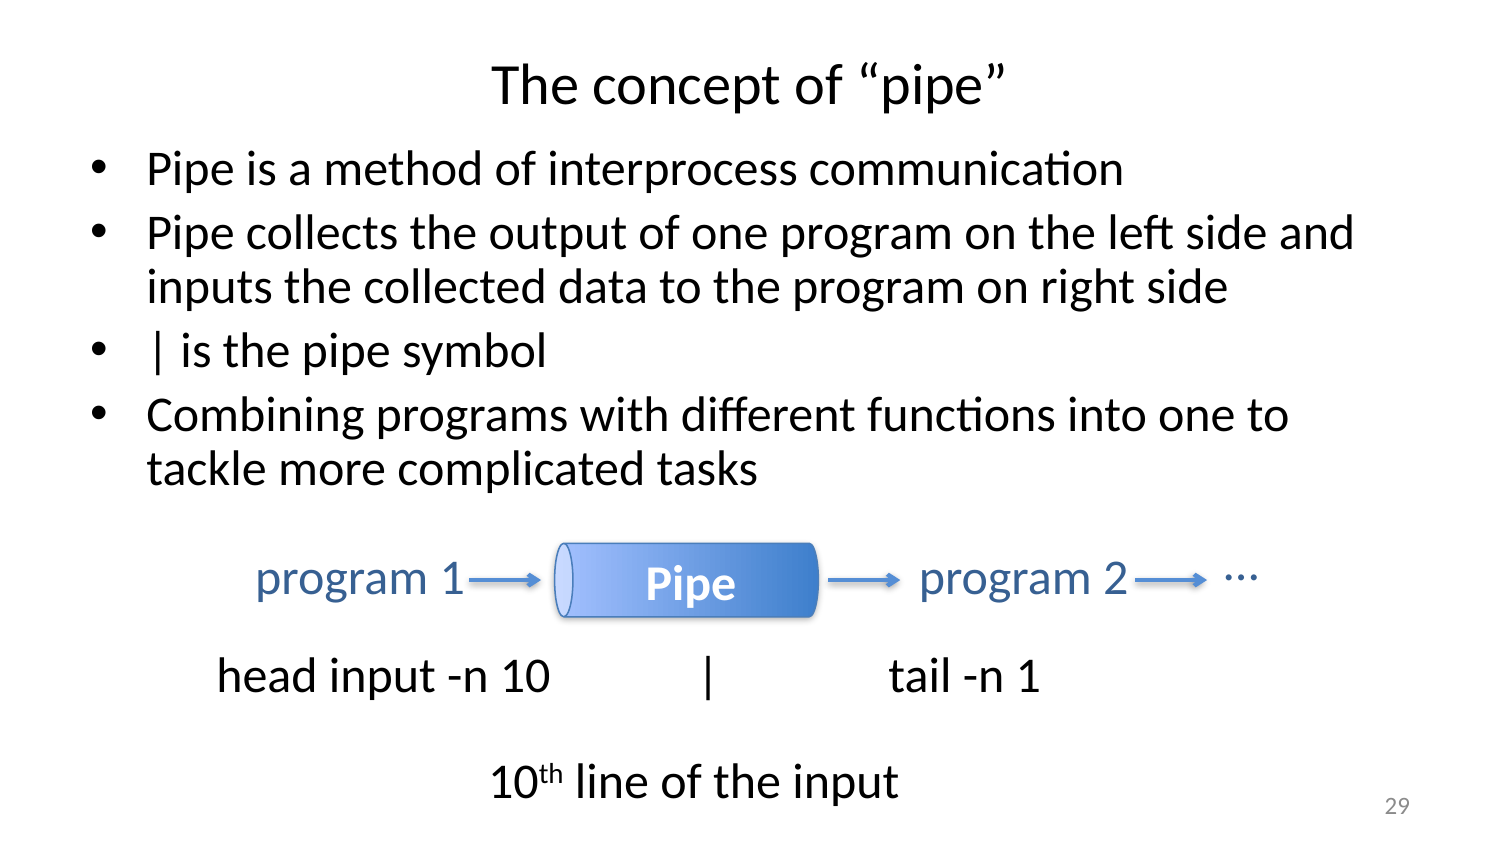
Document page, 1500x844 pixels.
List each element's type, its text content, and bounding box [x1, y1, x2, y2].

list Pipe is a method of interprocess communication Pipe collects the output of one program on the left side and inputs the collected data to the program on right side | is the pipe symbol Combining programs with different functions into one to tackle more complicated tasks [75, 135, 1394, 530]
title The concept of “pipe” [75, 33, 1425, 129]
text_box program 1 [240, 536, 480, 612]
text_box head input -n 10 | tail -n 1 [201, 635, 1056, 710]
text_box … [1209, 523, 1274, 599]
text_box Pipe [553, 542, 820, 618]
slide_number 29 [1074, 782, 1425, 827]
text_box 10th line of the input [473, 741, 915, 816]
text_box program 2 [903, 536, 1144, 612]
